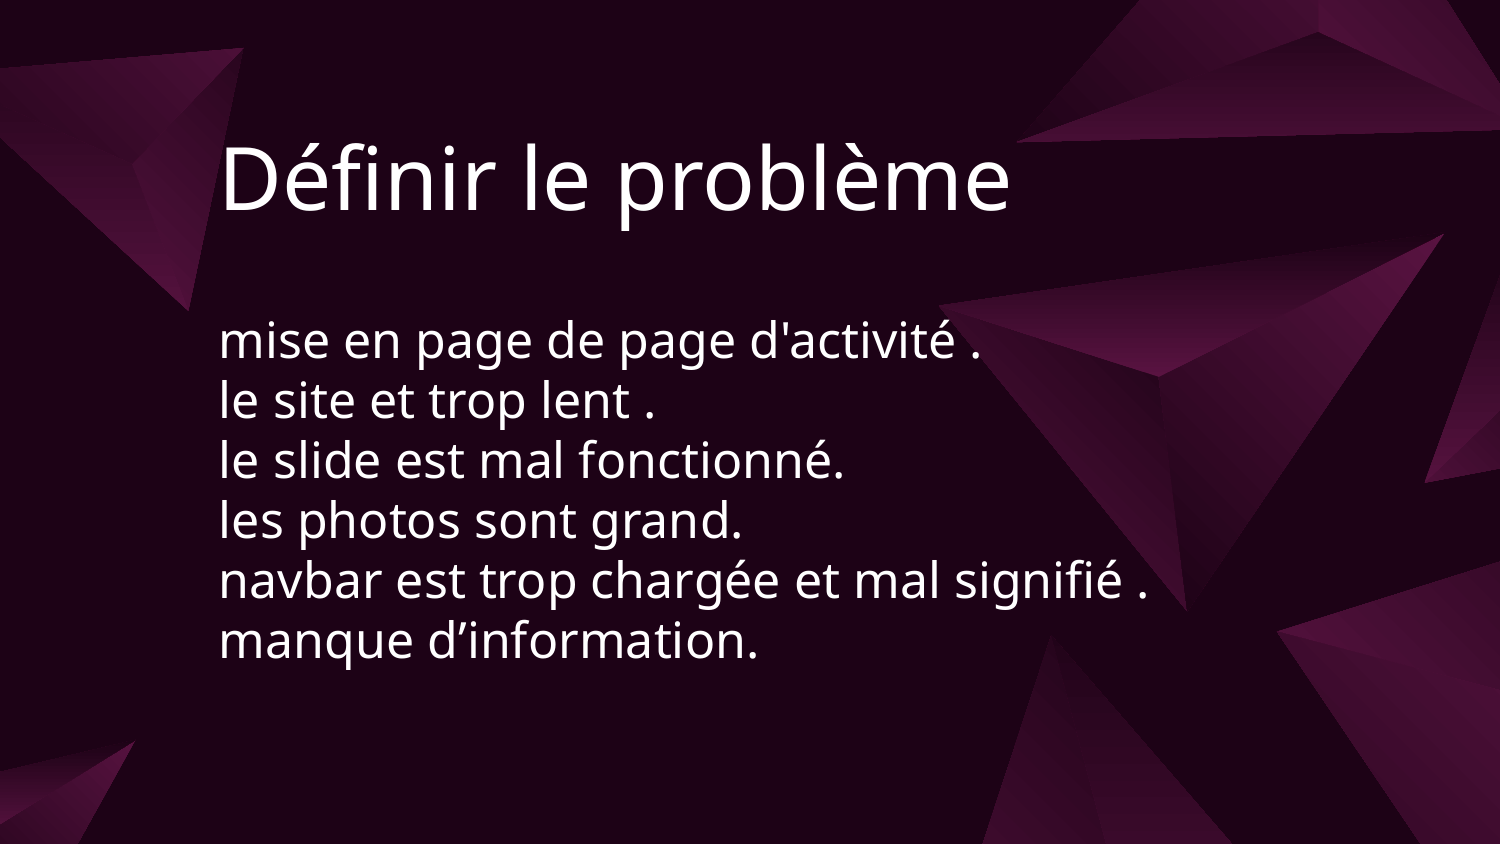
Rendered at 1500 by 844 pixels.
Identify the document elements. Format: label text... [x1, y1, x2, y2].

title Définir le problème [218, 132, 1282, 230]
list mise en page de page d'activité . le site et trop lent . le slide est mal fonctionné. les photos sont grand. navbar est trop chargée et mal signifié . manque d’information. [218, 248, 1282, 714]
